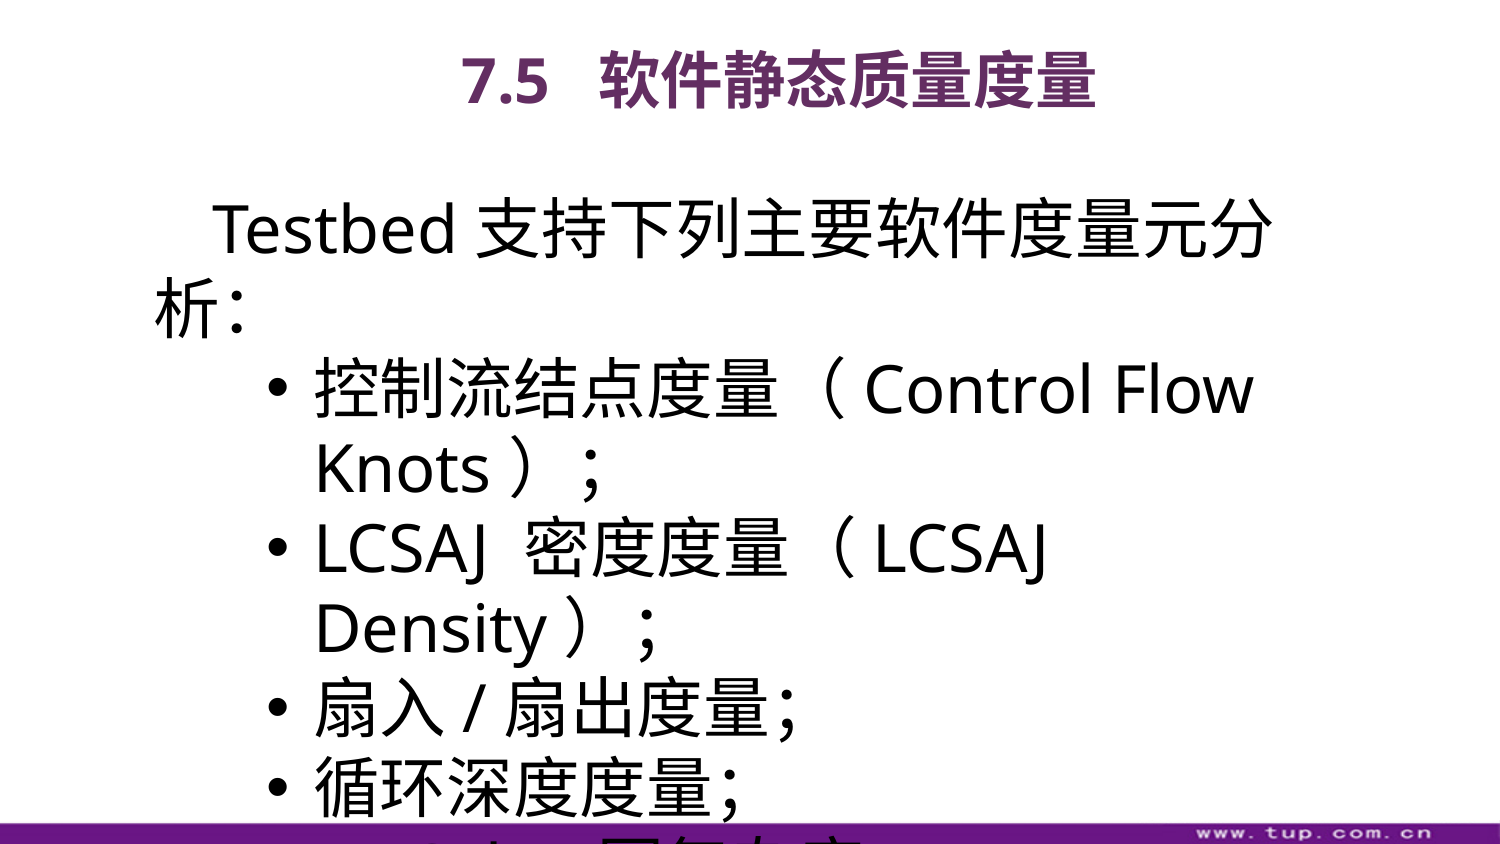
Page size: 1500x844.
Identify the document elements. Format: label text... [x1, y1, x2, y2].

subtitle Testbed支持下列主要软件度量元分析： 控制流结点度量（Control Flow Knots）； LCSAJ 密度度量（LCSAJ Density）； 扇入/扇出度量； 循环深度度量； McCabe 圈复杂度； Halstead 软件科学度量； McCabe Essential复杂度； 注释行度量； 代码可达性度量； 等等。 [142, 180, 1394, 674]
title 7.5 软件静态质量度量 [142, 35, 1418, 217]
picture [0, 820, 1500, 844]
